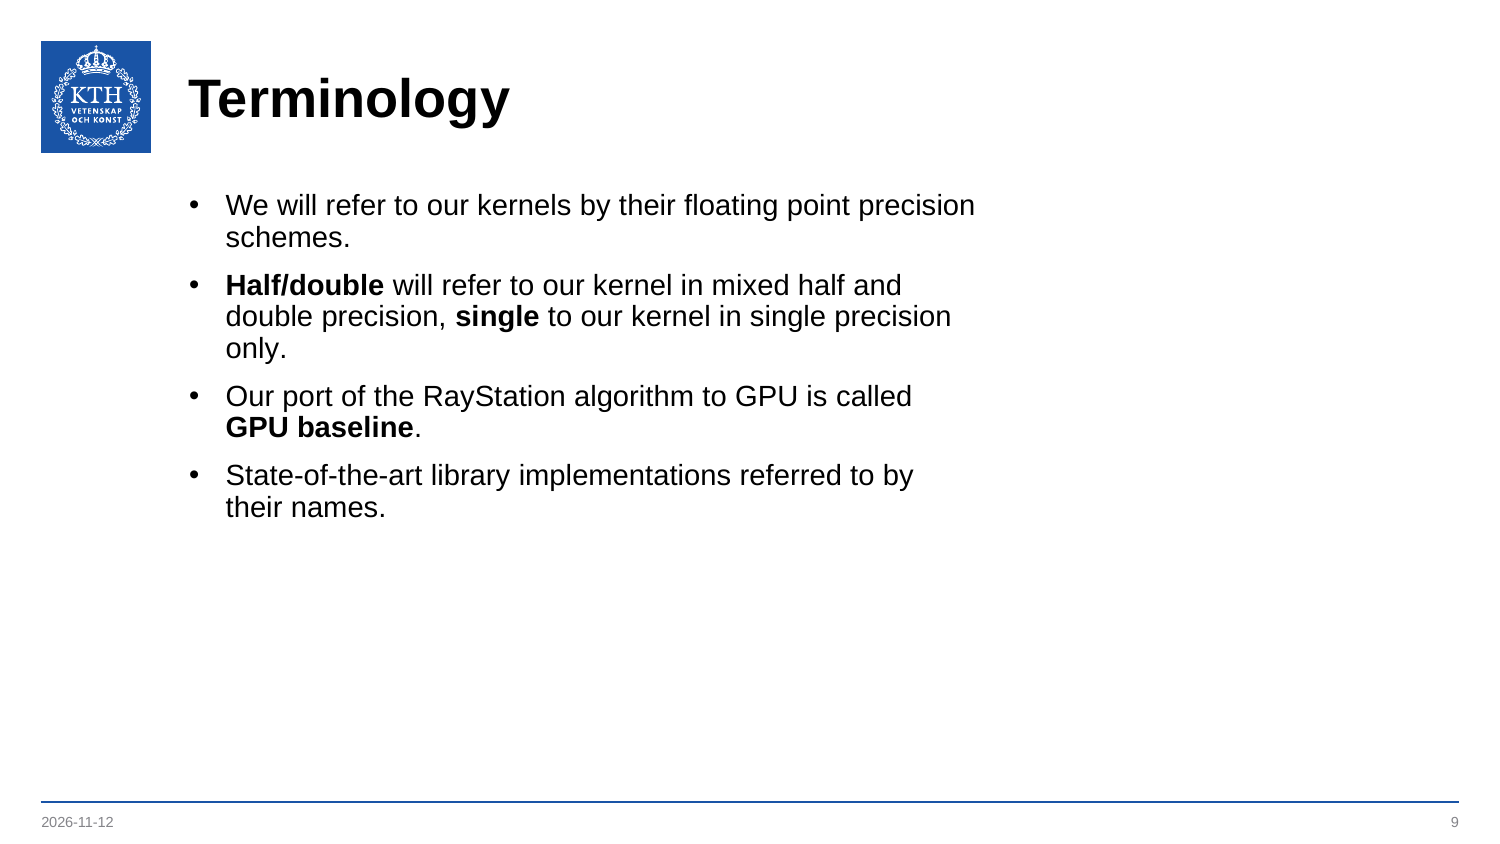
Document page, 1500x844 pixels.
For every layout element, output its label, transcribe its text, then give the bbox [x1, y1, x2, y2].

slide_number 9 [1121, 811, 1459, 832]
title Terminology [173, 41, 1413, 152]
list We will refer to our kernels by their floating point precision schemes. Half/double will refer to our kernel in mixed half and double precision, single to our kernel in single precision only. Our port of the RayStation algorithm to GPU is called GPU baseline. State-of-the-art library implementations referred to by their names. [174, 183, 995, 804]
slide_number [41, 811, 379, 832]
